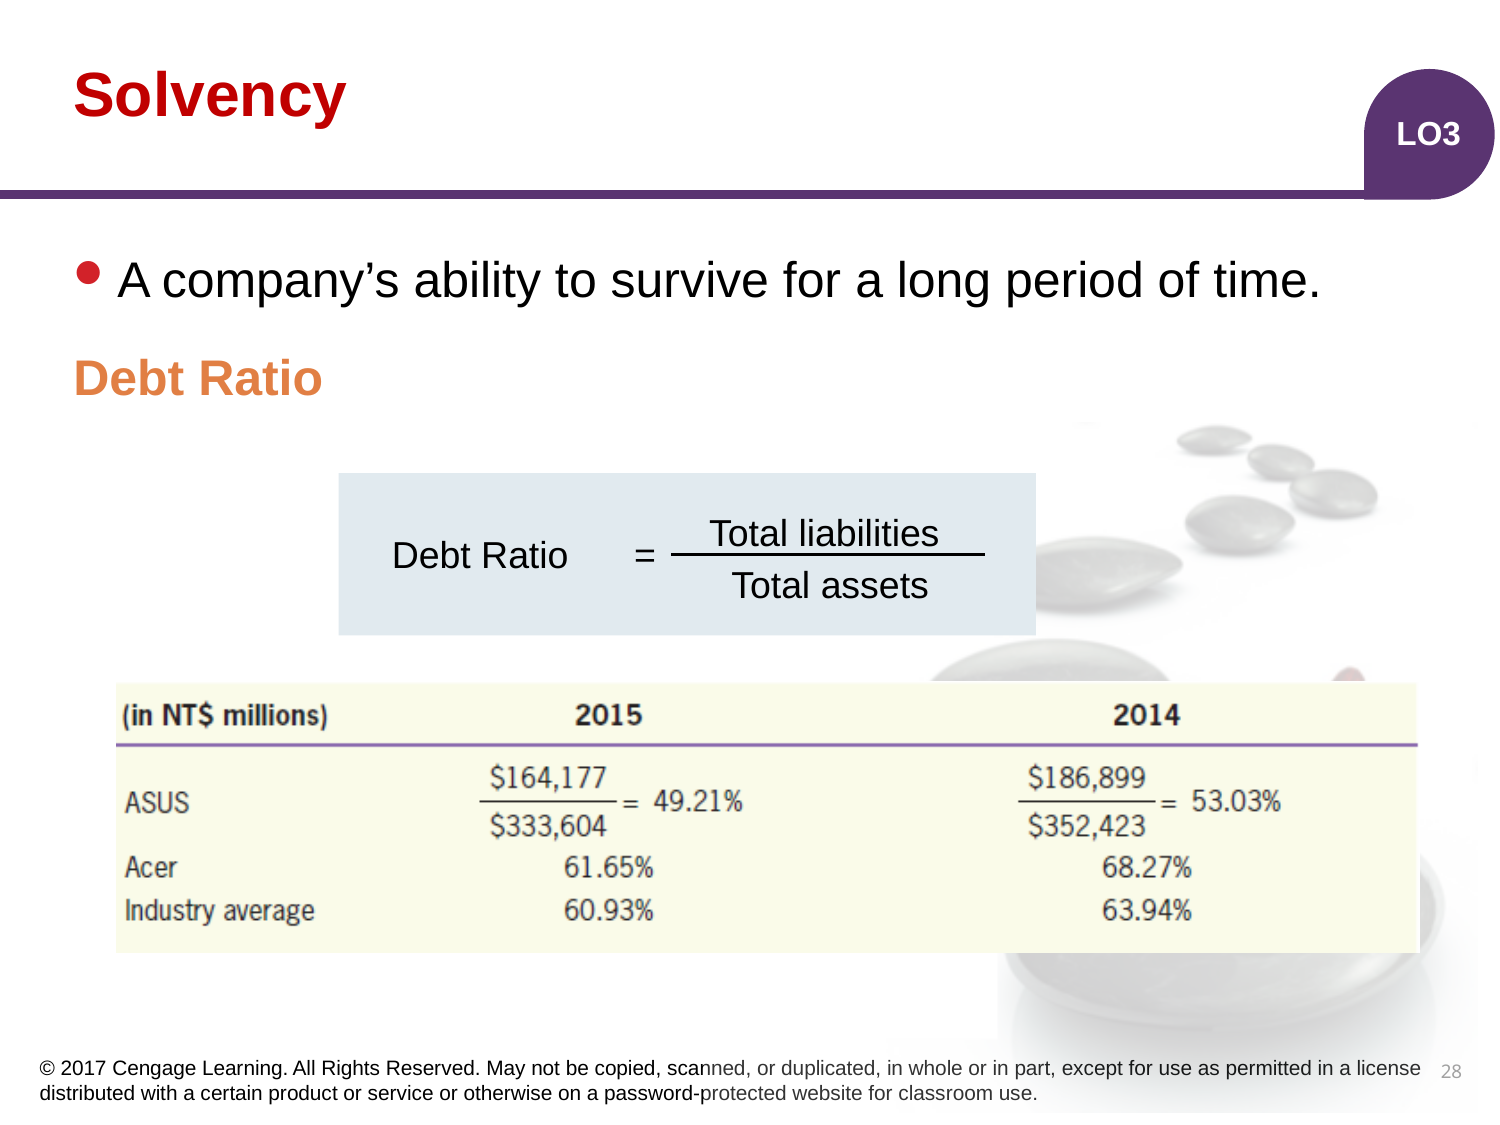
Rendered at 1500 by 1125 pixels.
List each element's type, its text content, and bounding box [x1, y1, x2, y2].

picture [952, 1064, 962, 1075]
picture [1021, 1089, 1031, 1100]
picture [736, 1089, 746, 1100]
picture [704, 1089, 711, 1100]
picture [776, 1085, 785, 1100]
picture [980, 1064, 986, 1075]
picture [808, 1089, 818, 1100]
picture [976, 1089, 991, 1100]
picture [999, 1089, 1008, 1100]
picture [825, 1064, 834, 1075]
picture [748, 1089, 757, 1100]
picture [899, 1089, 908, 1100]
slide_number 28 [1139, 1042, 1478, 1103]
picture [1135, 1064, 1139, 1075]
picture [845, 1087, 851, 1100]
picture [758, 1064, 768, 1075]
picture [946, 1089, 952, 1100]
picture [886, 1089, 892, 1100]
picture [1062, 1064, 1072, 1075]
picture [712, 1089, 718, 1100]
picture [965, 1089, 975, 1100]
picture [914, 1089, 934, 1100]
picture [953, 1089, 963, 1100]
picture [1095, 1064, 1105, 1075]
picture [1038, 1062, 1050, 1075]
picture [769, 1064, 775, 1075]
picture [892, 1064, 901, 1075]
picture [969, 1064, 979, 1075]
picture [1128, 1060, 1134, 1075]
picture [1117, 1062, 1123, 1075]
picture [723, 1064, 733, 1075]
picture [704, 1064, 709, 1075]
picture [836, 1064, 847, 1075]
picture [730, 1087, 736, 1100]
picture [831, 1089, 840, 1100]
picture [712, 1064, 721, 1075]
picture [116, 681, 1420, 953]
picture [1026, 1064, 1037, 1075]
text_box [338, 472, 1036, 636]
picture [998, 1064, 1007, 1075]
picture [908, 1064, 923, 1075]
picture [853, 1064, 863, 1075]
picture [793, 1064, 802, 1075]
picture [805, 1064, 815, 1079]
title Solvency [58, 40, 1365, 152]
list A company’s ability to survive for a long period of time. Debt Ratio [58, 240, 1439, 1014]
picture [846, 1062, 852, 1075]
picture [1011, 1089, 1020, 1100]
picture [819, 1085, 829, 1100]
picture [782, 1060, 791, 1075]
picture [875, 1089, 885, 1100]
picture [1084, 1064, 1093, 1075]
picture [1015, 1064, 1025, 1079]
picture [1074, 1064, 1083, 1075]
picture [719, 1089, 729, 1100]
picture [936, 1064, 946, 1075]
picture [764, 1089, 774, 1100]
picture [924, 1060, 933, 1075]
picture [734, 1060, 743, 1075]
picture [852, 1089, 862, 1100]
text_box LO3 [1381, 104, 1476, 160]
picture [792, 1089, 807, 1100]
picture [1106, 1064, 1116, 1079]
picture [864, 1060, 873, 1075]
picture [868, 1085, 874, 1100]
picture [757, 1087, 763, 1100]
picture [936, 1089, 945, 1100]
